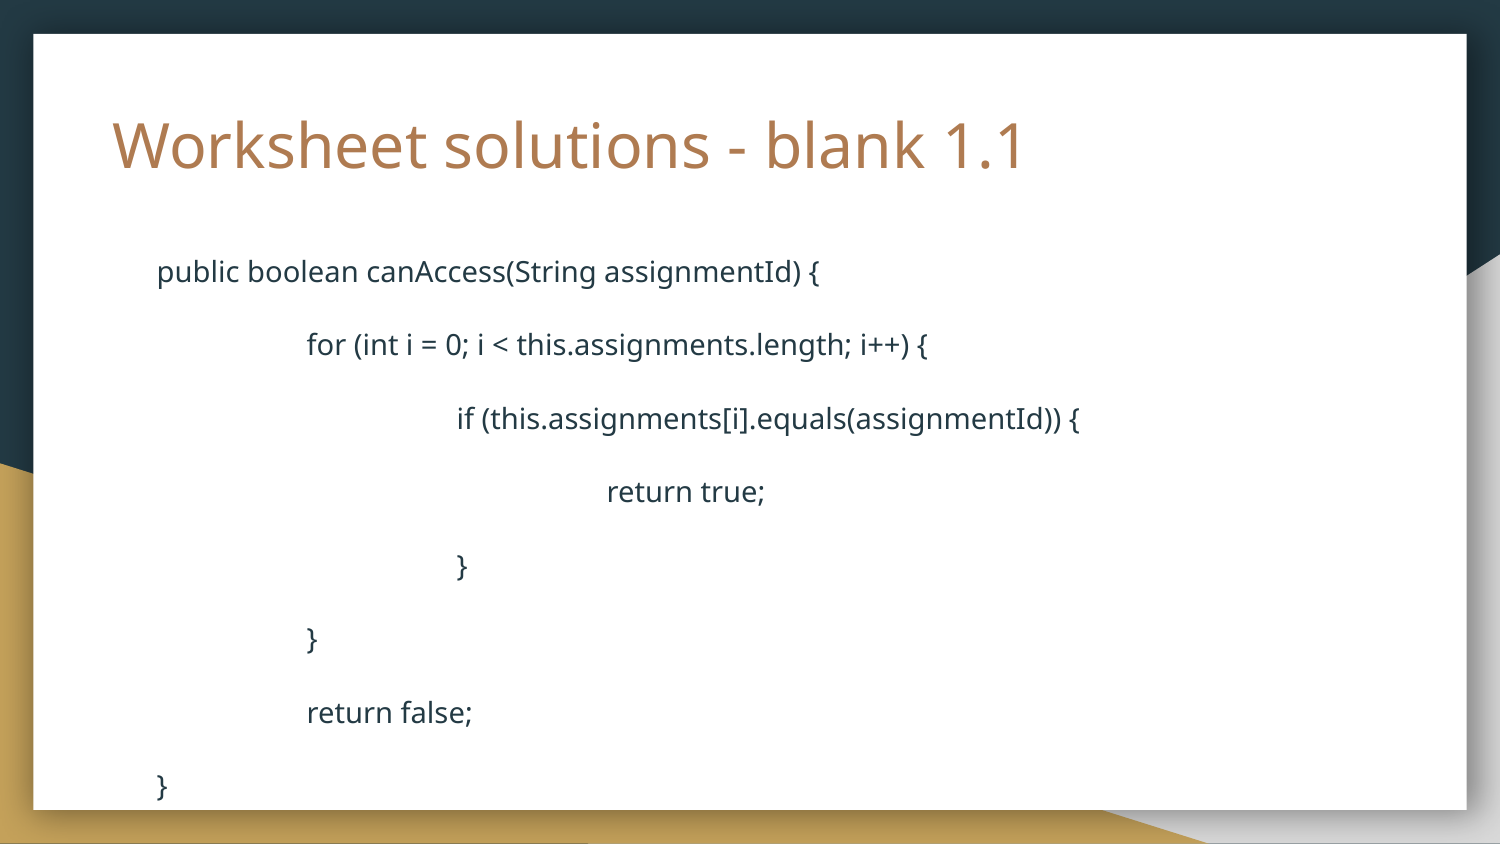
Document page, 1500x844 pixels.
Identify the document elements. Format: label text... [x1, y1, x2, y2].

list public boolean canAccess(String assignmentId) { for (int i = 0; i < this.assignments.length; i++) { if (this.assignments[i].equals(assignmentId)) { return true; } } return false; } [141, 233, 1373, 635]
title Worksheet solutions - blank 1.1 [97, 91, 1403, 248]
